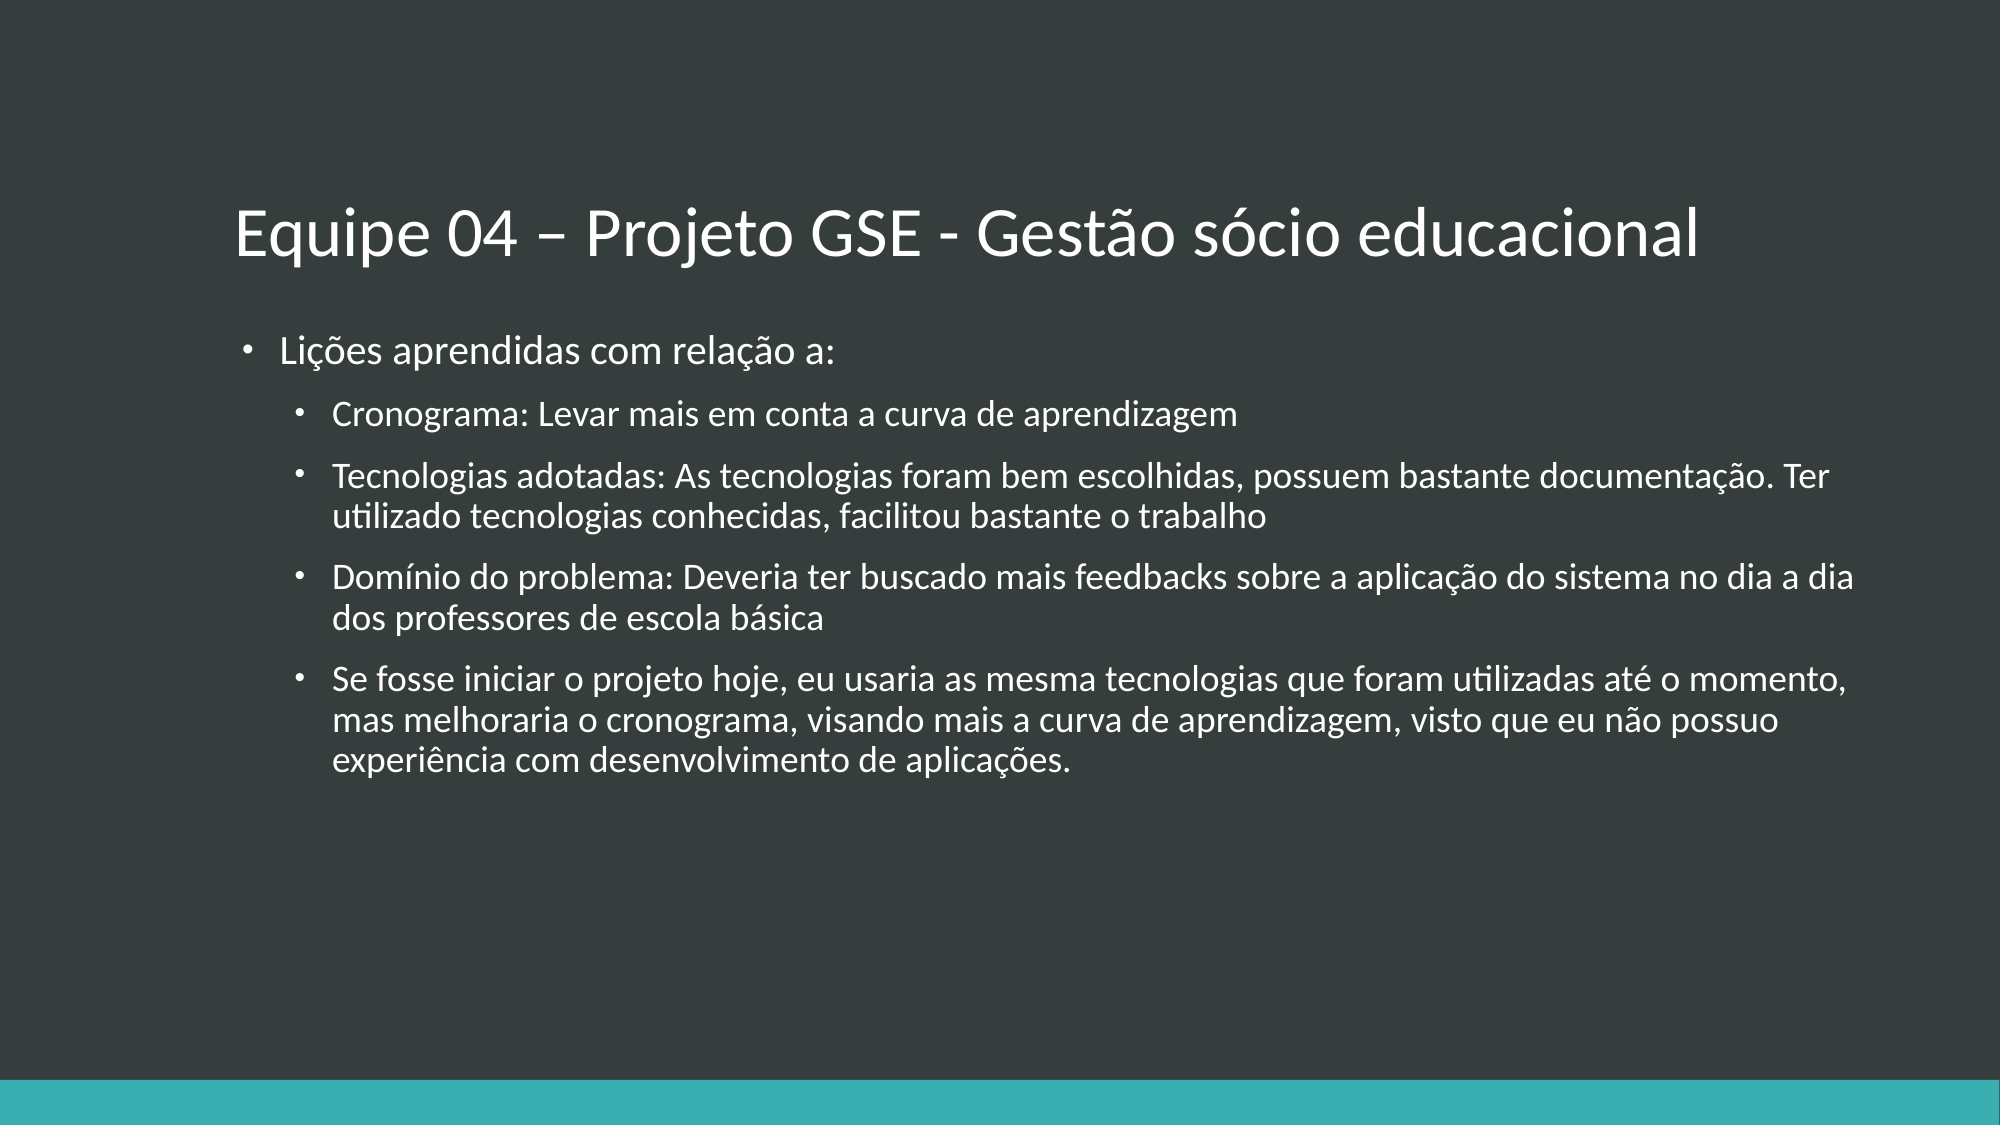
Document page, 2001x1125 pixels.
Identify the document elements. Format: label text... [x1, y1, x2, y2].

title Equipe 04 – Projeto GSE - Gestão sócio educacional [219, 76, 1780, 279]
text_box Lições aprendidas com relação a: Cronograma: Levar mais em conta a curva de aprendizagem Tecnologias adotadas: As tecnologias foram bem escolhidas, possuem bastante documentação. Ter utilizado tecnologias conhecidas, facilitou bastante o trabalho Domínio do problema: Deveria ter buscado mais feedbacks sobre a aplicação do sistema no dia a dia dos professores de escola básica Se fosse iniciar o projeto hoje, eu usaria as mesma tecnologias que foram utilizadas até o momento, mas melhoraria o cronograma, visando mais a curva de aprendizagem, visto que eu não possuo experiência com desenvolvimento de aplicações. [219, 321, 1904, 990]
